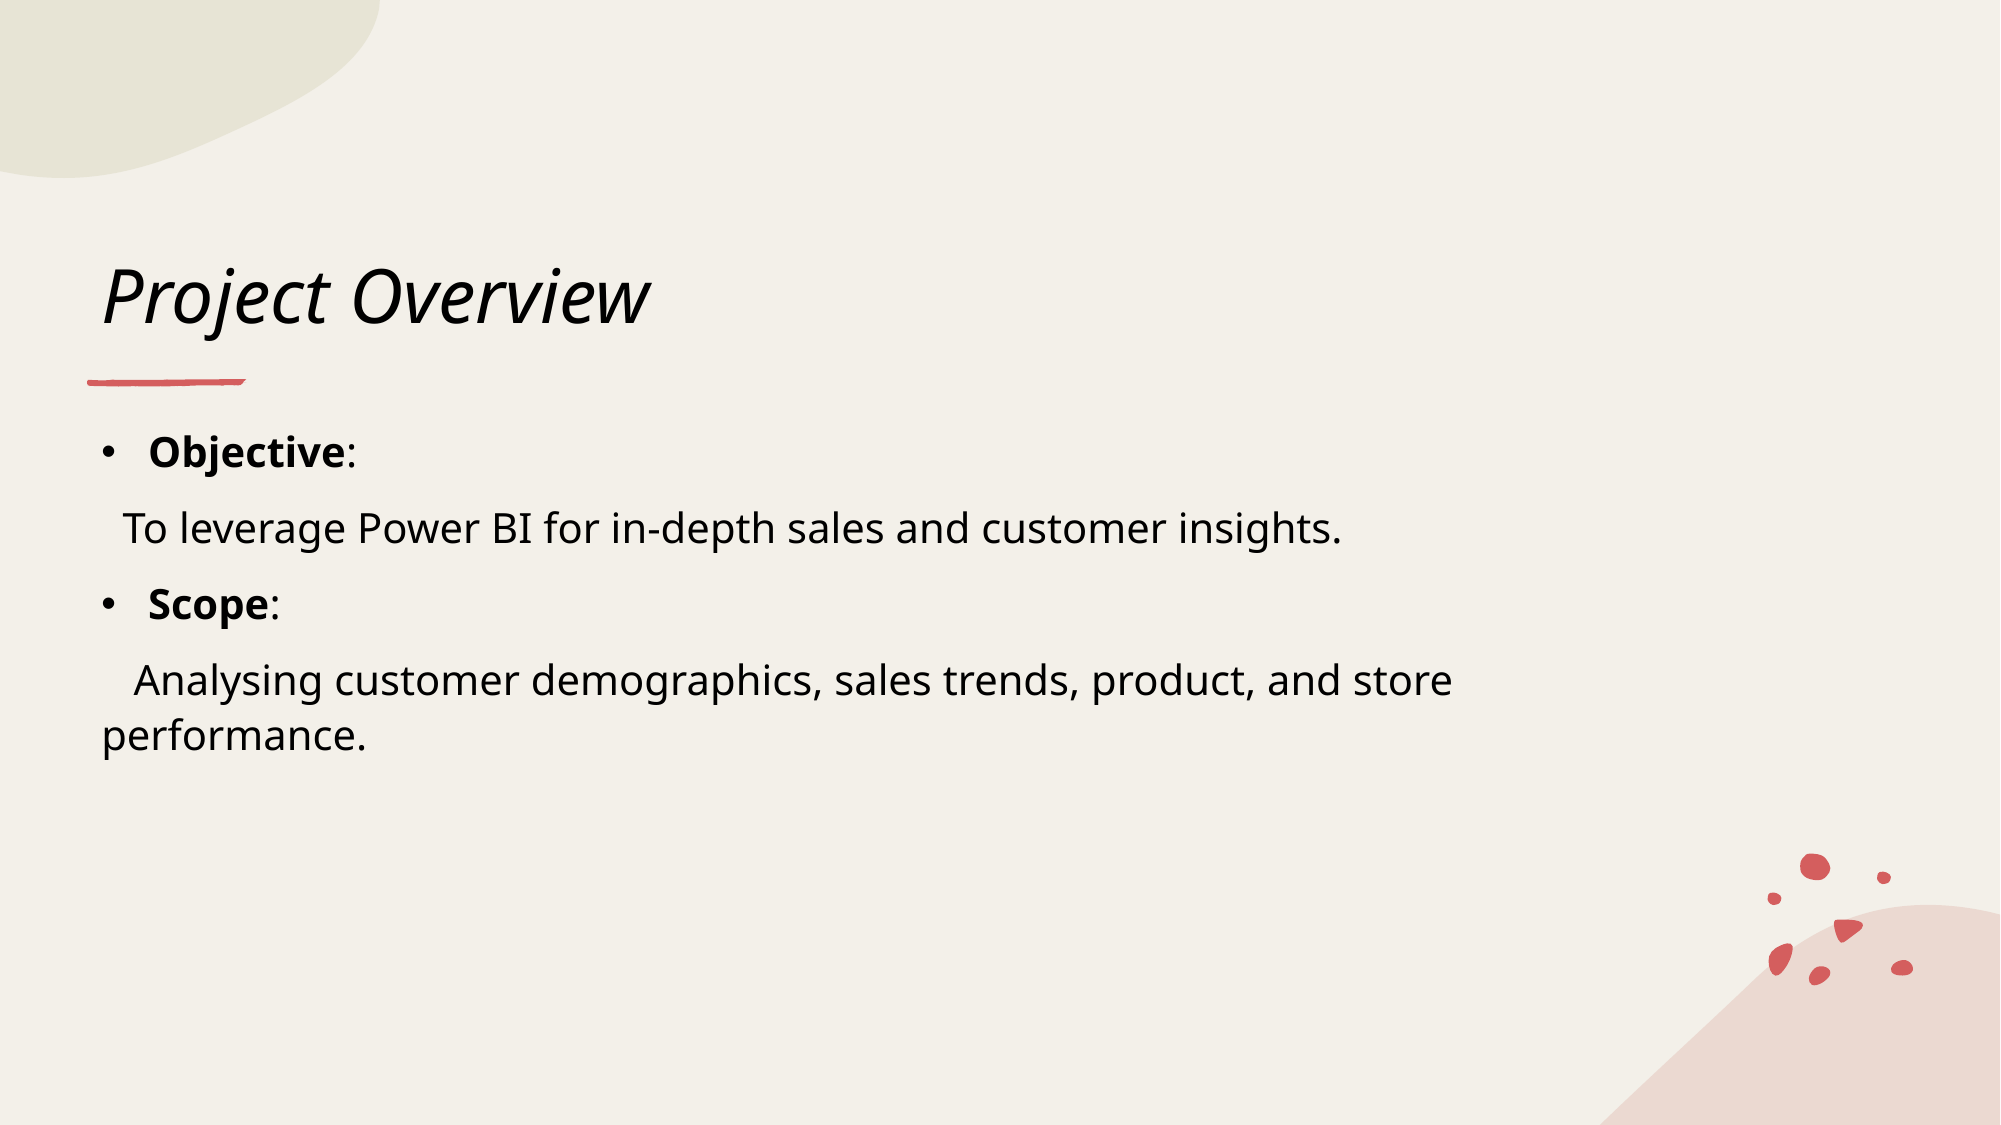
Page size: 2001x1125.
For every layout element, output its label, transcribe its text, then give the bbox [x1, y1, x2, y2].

title Project Overview [86, 129, 1740, 347]
list Objective: To leverage Power BI for in-depth sales and customer insights. Scope: Analysing customer demographics, sales trends, product, and store performance. [86, 413, 1740, 996]
